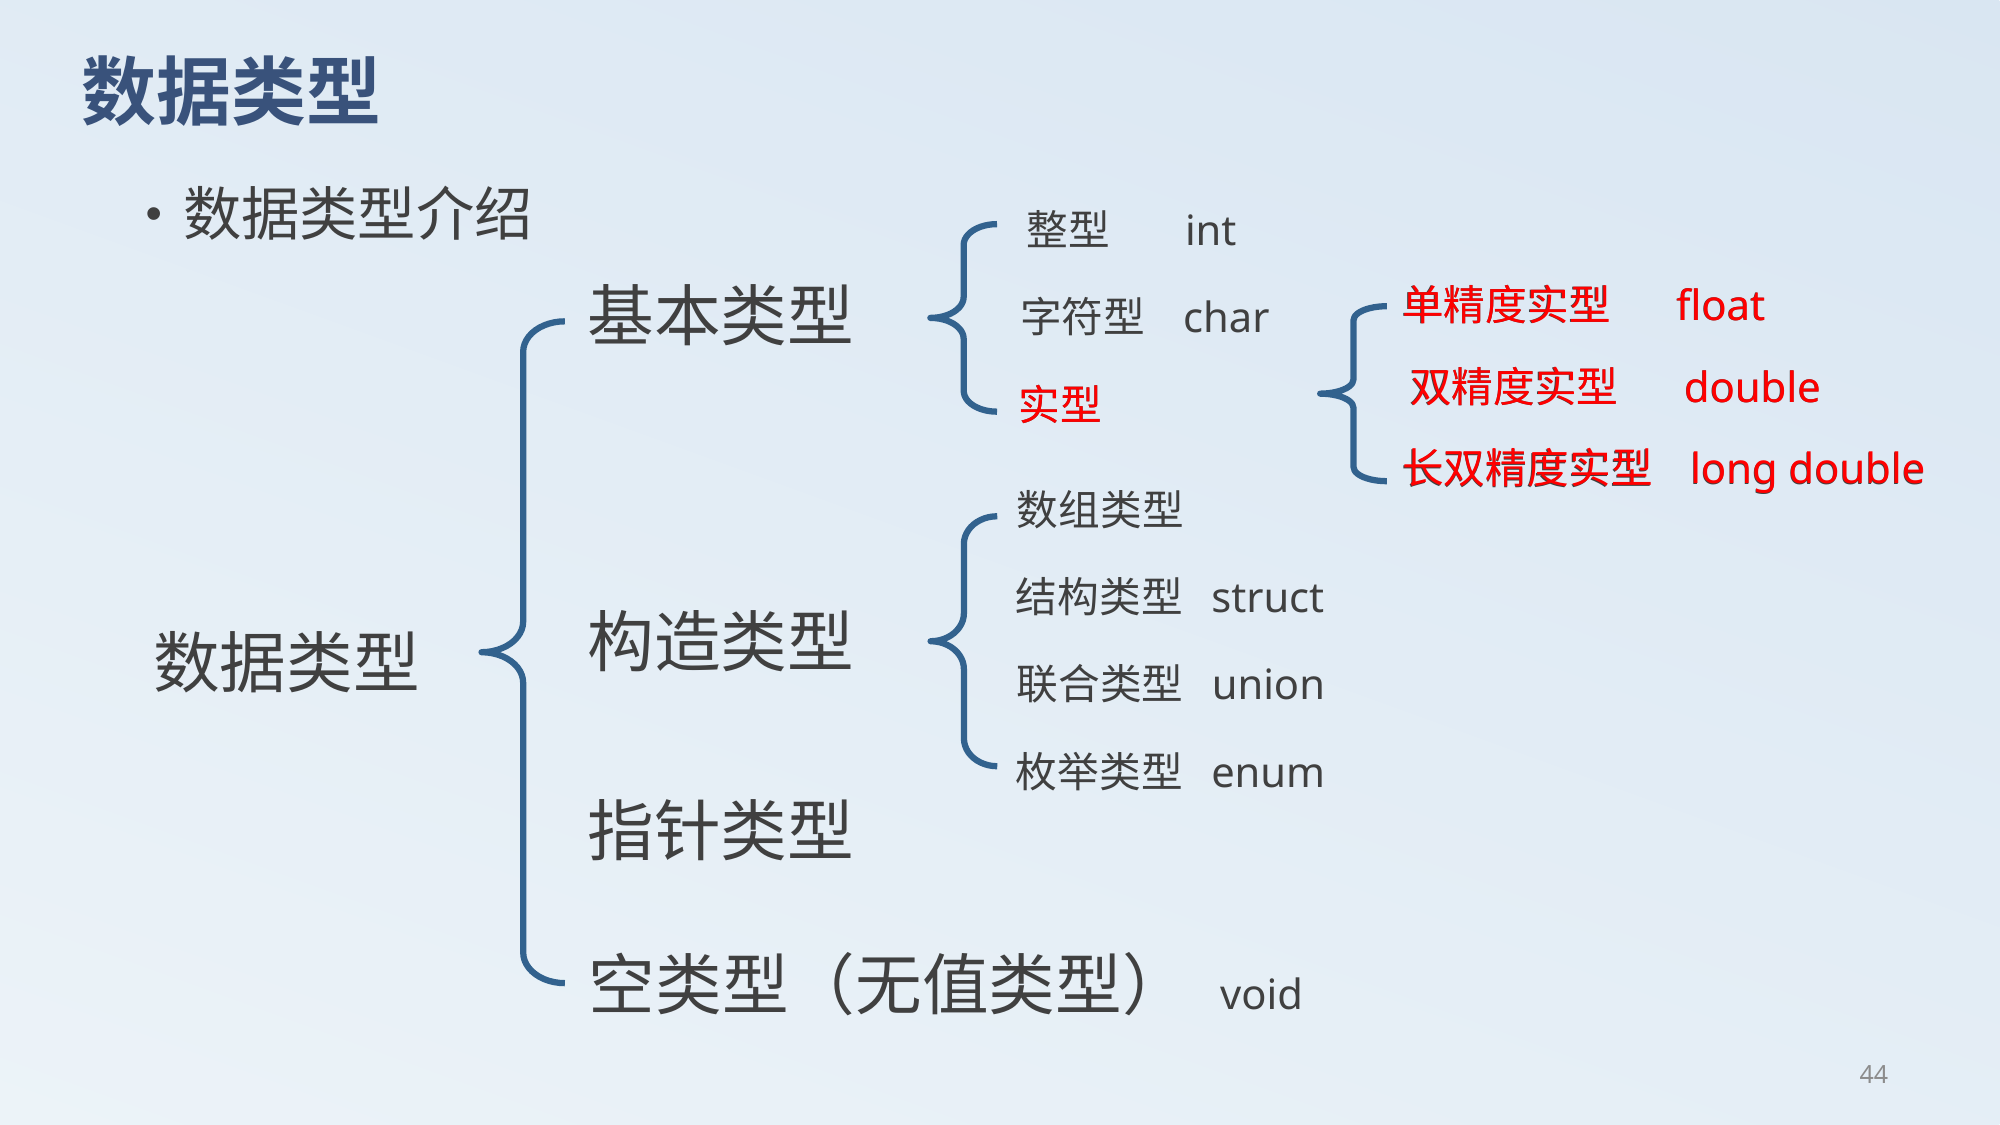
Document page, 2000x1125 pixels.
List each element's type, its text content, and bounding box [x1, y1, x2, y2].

text_box 构造类型 [572, 592, 870, 688]
text_box 基本类型 [572, 266, 870, 362]
text_box 指针类型 [572, 781, 870, 877]
text_box 实型 [1003, 371, 1117, 437]
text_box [930, 475, 1341, 804]
text_box 空类型（无值类型） void [573, 935, 1319, 1030]
text_box 整型 int [1012, 196, 1252, 262]
title 数据类型 [66, 54, 1867, 197]
text_box 数据类型 [138, 613, 436, 708]
text_box 字符型 char [1005, 283, 1285, 349]
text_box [1320, 276, 2000, 502]
text_box 数据类型介绍 [130, 177, 599, 272]
text_box [930, 224, 998, 412]
text_box [481, 321, 565, 984]
